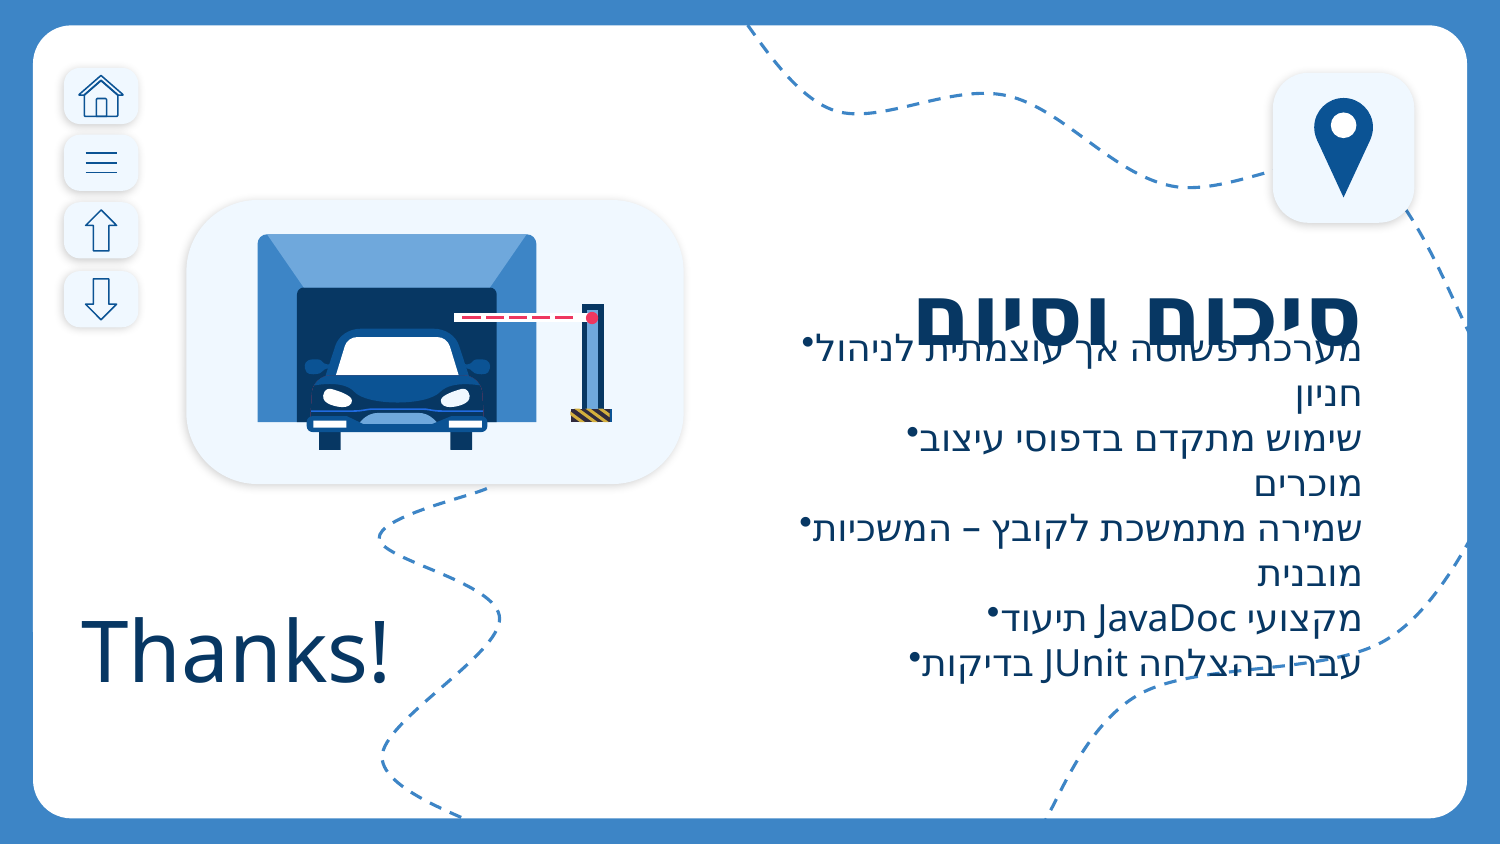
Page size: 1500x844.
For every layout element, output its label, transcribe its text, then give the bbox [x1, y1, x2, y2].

text_box [1039, 757, 1138, 830]
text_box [1272, 72, 1415, 224]
text_box [85, 278, 117, 320]
text_box [379, 488, 490, 552]
text_box [186, 199, 684, 485]
subtitle מערכת פשוטה אך עוצמתית לניהול חניון שימוש מתקדם בדפוסי עיצוב מוכרים שמירה מתמשכת לקובץ – המשכיות מובנית תיעוד JavaDoc מקצועי בדיקות JUnit עברו בהצלחה [781, 252, 1379, 757]
text_box [382, 746, 499, 835]
text_box [63, 67, 139, 125]
text_box [734, 7, 1475, 342]
text_box [63, 271, 139, 328]
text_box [78, 75, 124, 117]
text_box [85, 209, 117, 251]
text_box [63, 134, 139, 191]
text_box Thanks! [0, 552, 660, 746]
title סיכום וסיום [731, 225, 1273, 378]
text_box [63, 202, 139, 259]
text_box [85, 152, 117, 173]
text_box [1379, 487, 1500, 644]
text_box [257, 234, 613, 451]
